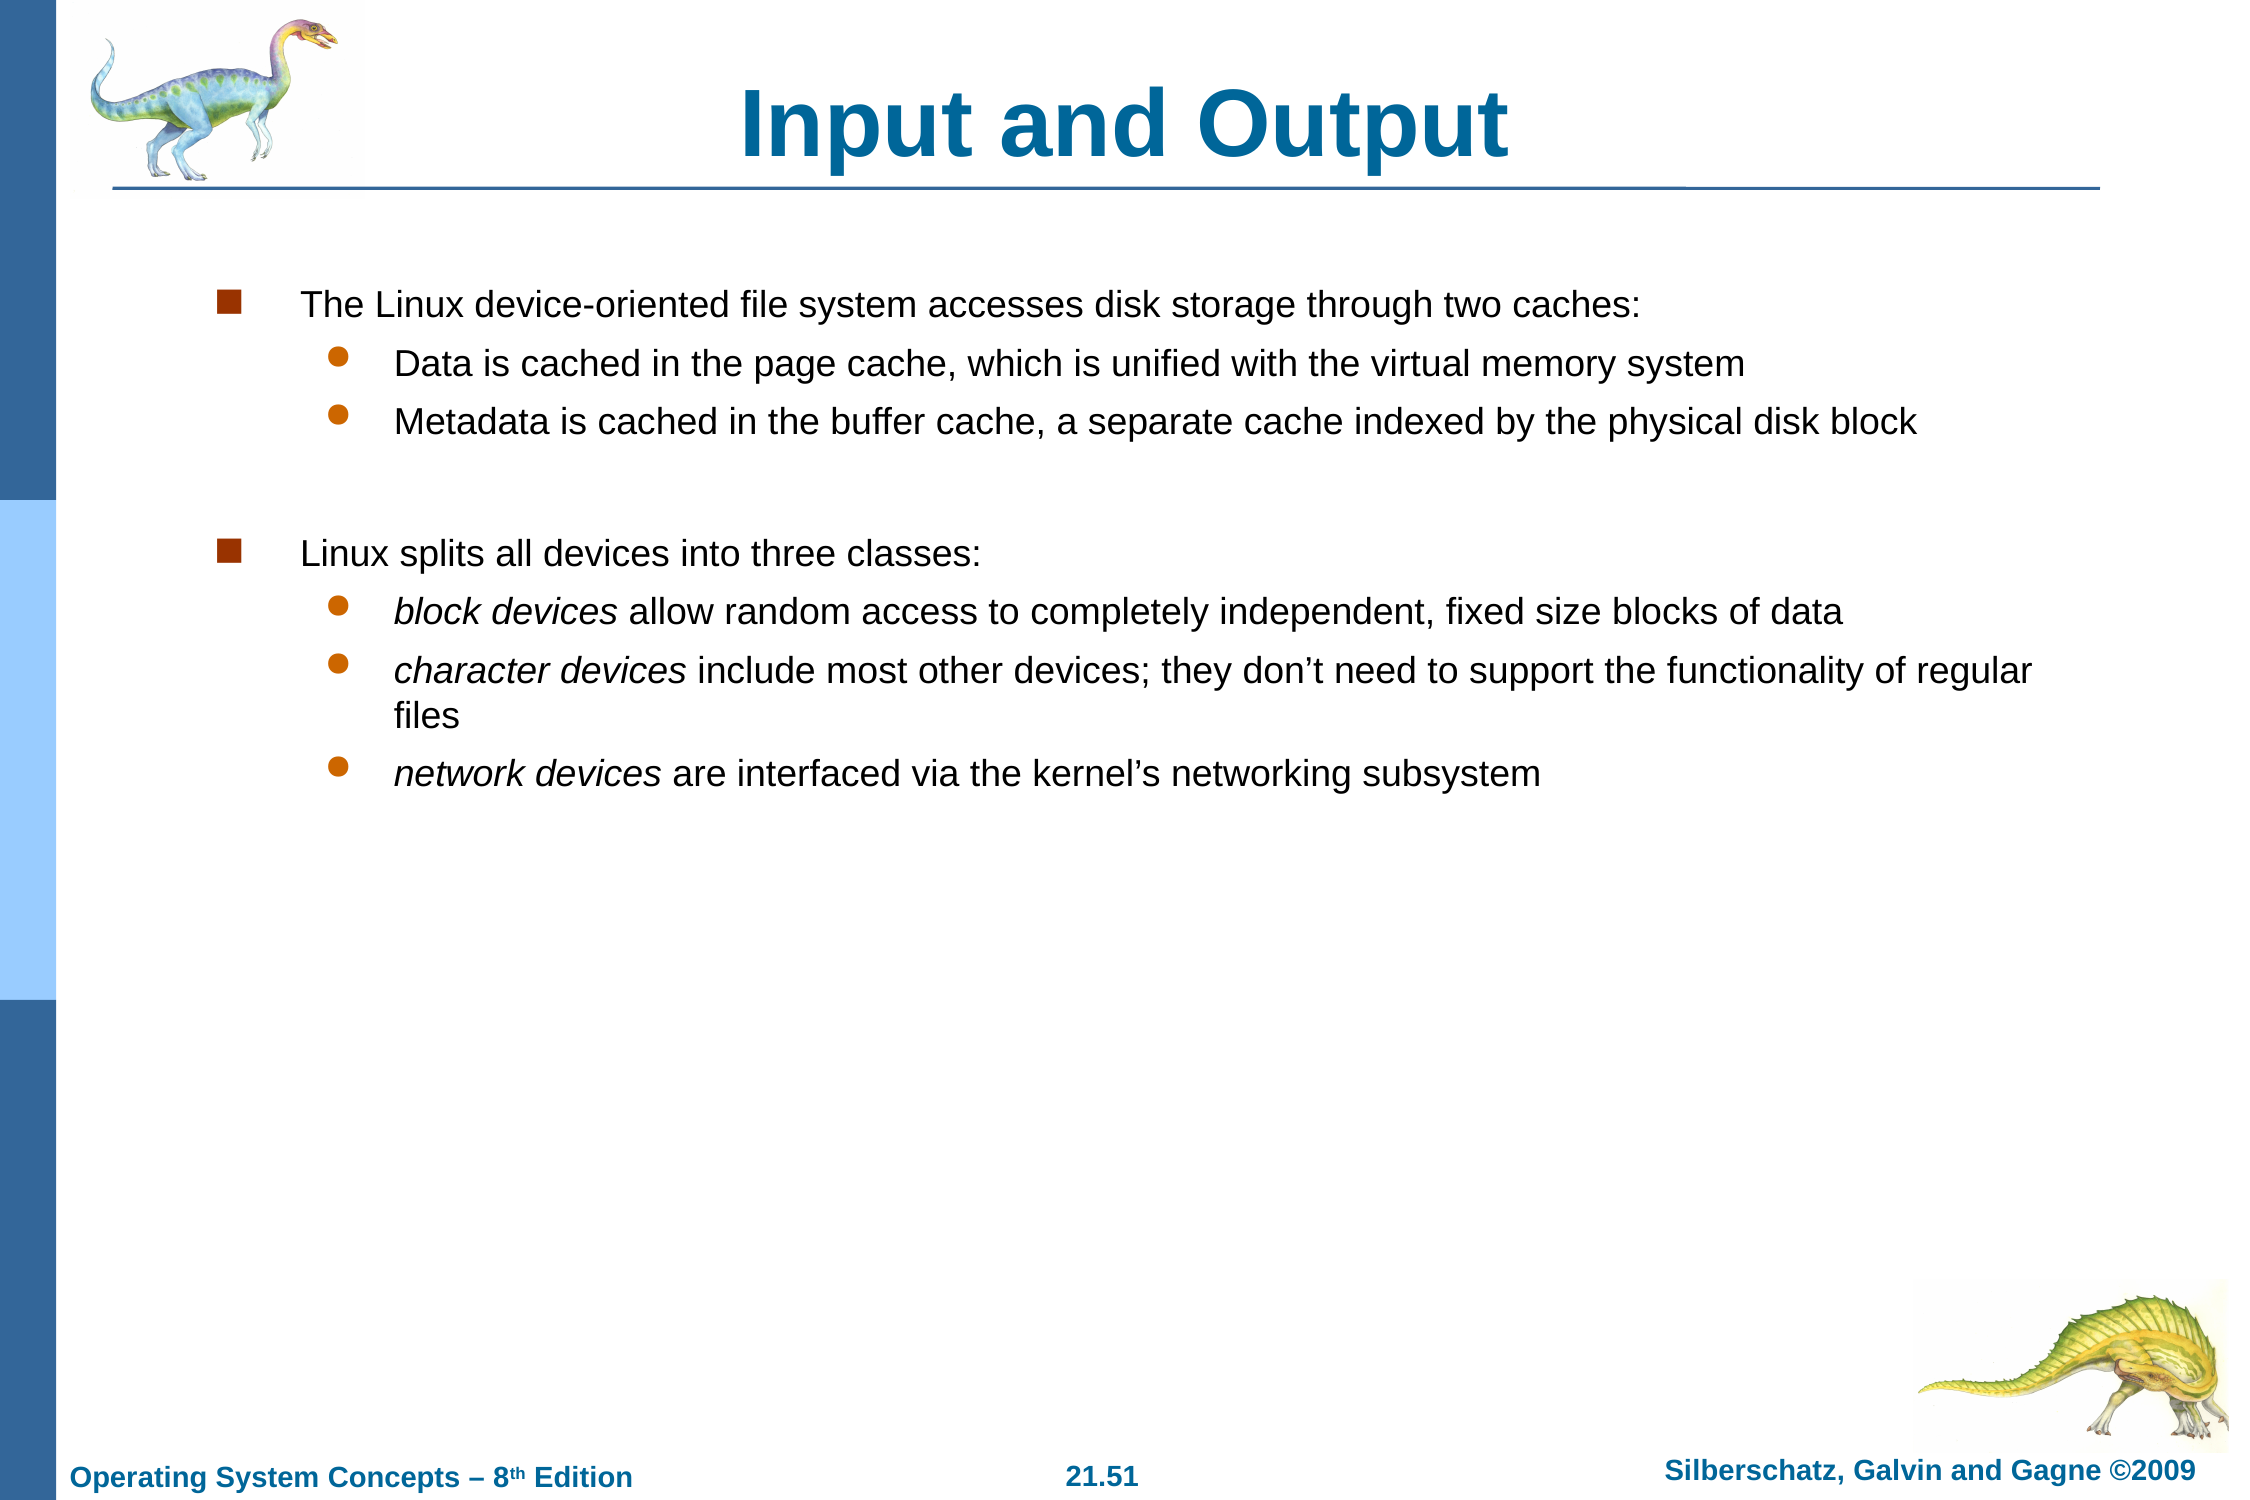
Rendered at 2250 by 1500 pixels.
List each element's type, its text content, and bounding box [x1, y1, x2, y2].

title Input and Output [112, 60, 2138, 187]
picture [1913, 1279, 2229, 1453]
list The Linux device-oriented file system accesses disk storage through two caches: Data is cached in the page cache, which is unified with the virtual memory system Metadata is cached in the buffer cache, a separate cache indexed by the physical disk block Linux splits all devices into three classes: block devices allow random access to completely independent, fixed size blocks of data character devices include most other devices; they don’t need to support the functionality of regular files network devices are interfaced via the kernel’s networking subsystem [198, 269, 2093, 1342]
picture [70, 0, 365, 199]
